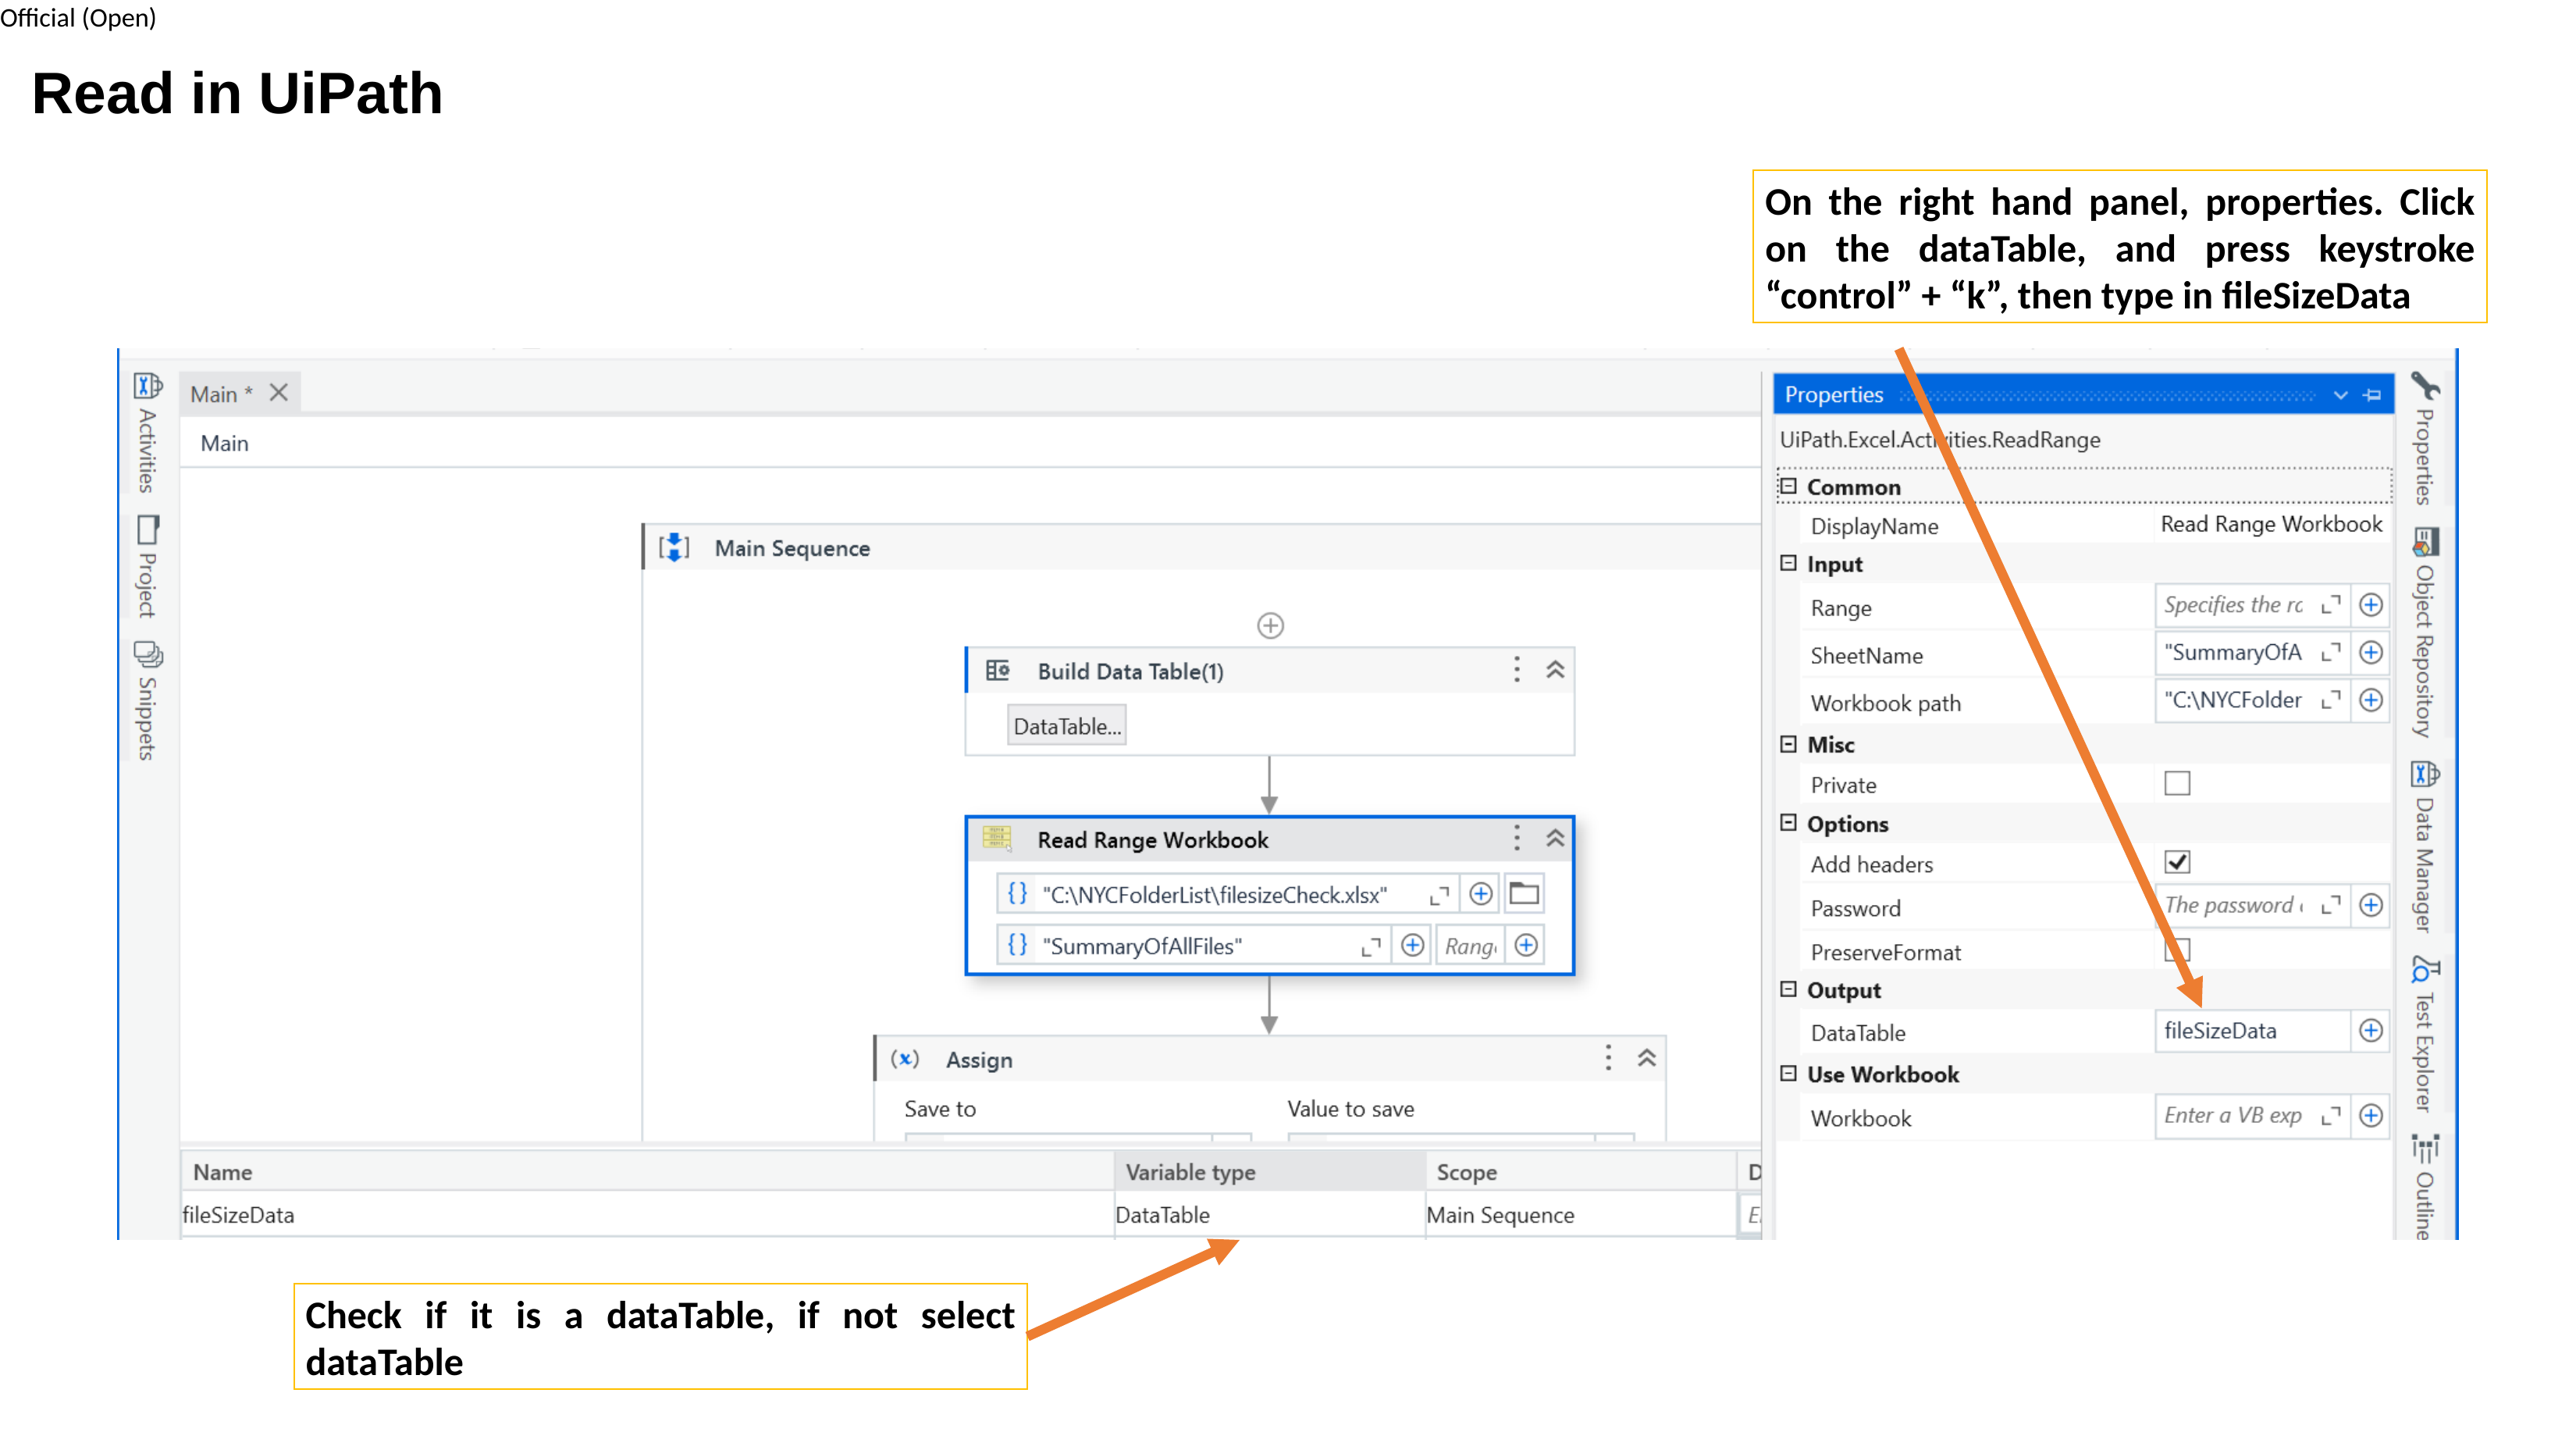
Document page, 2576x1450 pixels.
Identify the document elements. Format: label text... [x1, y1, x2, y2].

picture [116, 348, 2460, 1241]
text_box Check if it is a dataTable, if not select dataTable [294, 1284, 1028, 1389]
text_box Read in UiPath [20, 49, 1318, 132]
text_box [1898, 348, 2202, 1009]
text_box On the right hand panel, properties. Click on the dataTable, and press keystroke “control” + “k”, then type in fileSizeData [1753, 170, 2487, 323]
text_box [1027, 1239, 1240, 1338]
